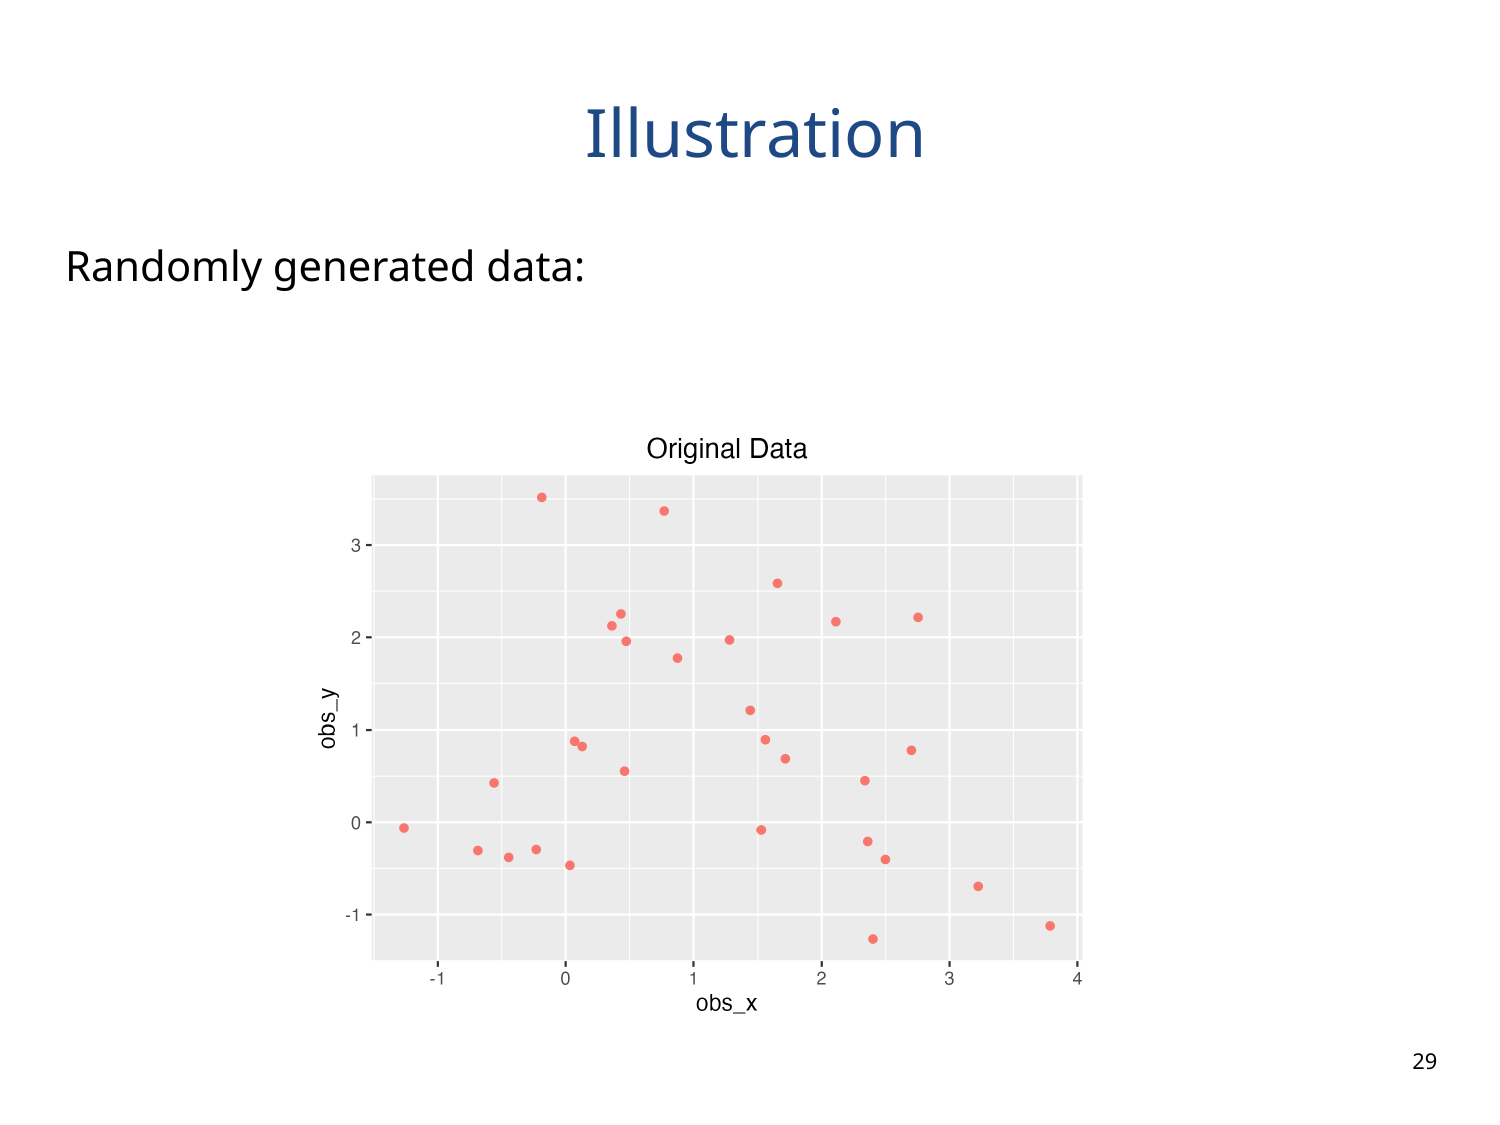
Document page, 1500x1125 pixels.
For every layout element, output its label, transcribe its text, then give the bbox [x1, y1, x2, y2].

slide_number 29 [1362, 1024, 1488, 1101]
list Randomly generated data: - 10 data points with mean (0,0), 10 points with (2,0), 10 points with (1.5,2). All with unit variance. [50, 212, 1463, 425]
title Illustration [48, 48, 1465, 215]
picture [306, 426, 1104, 1027]
